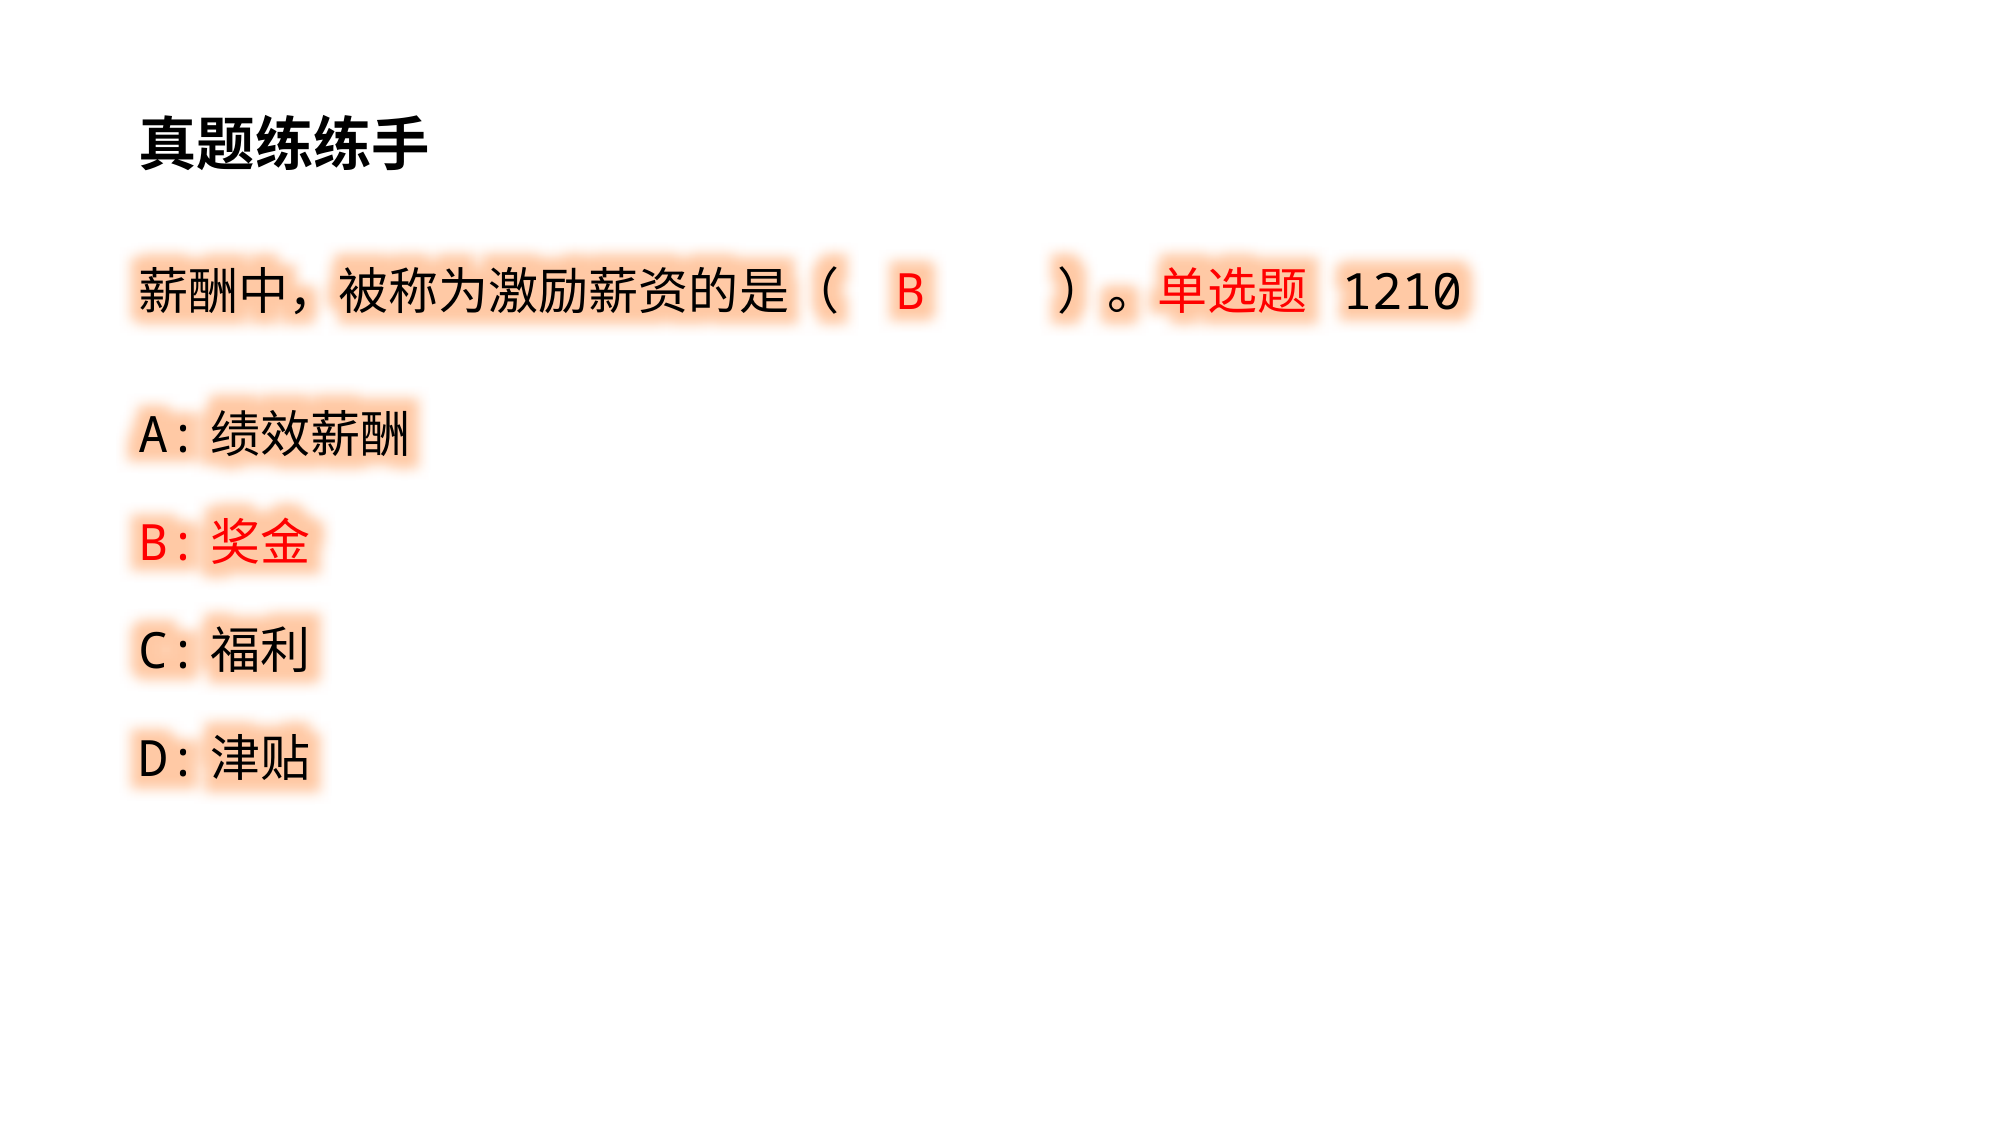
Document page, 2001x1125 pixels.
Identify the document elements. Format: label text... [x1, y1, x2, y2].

text_box 真题练练手 [120, 97, 1568, 187]
text_box 薪酬中，被称为激励薪资的是（ B ）。单选题 1210 A:绩效薪酬 B:奖金 C:福利 D:津贴 [120, 219, 1839, 1047]
text_box 积累是知识管理的基础。 [117, 216, 1843, 1051]
